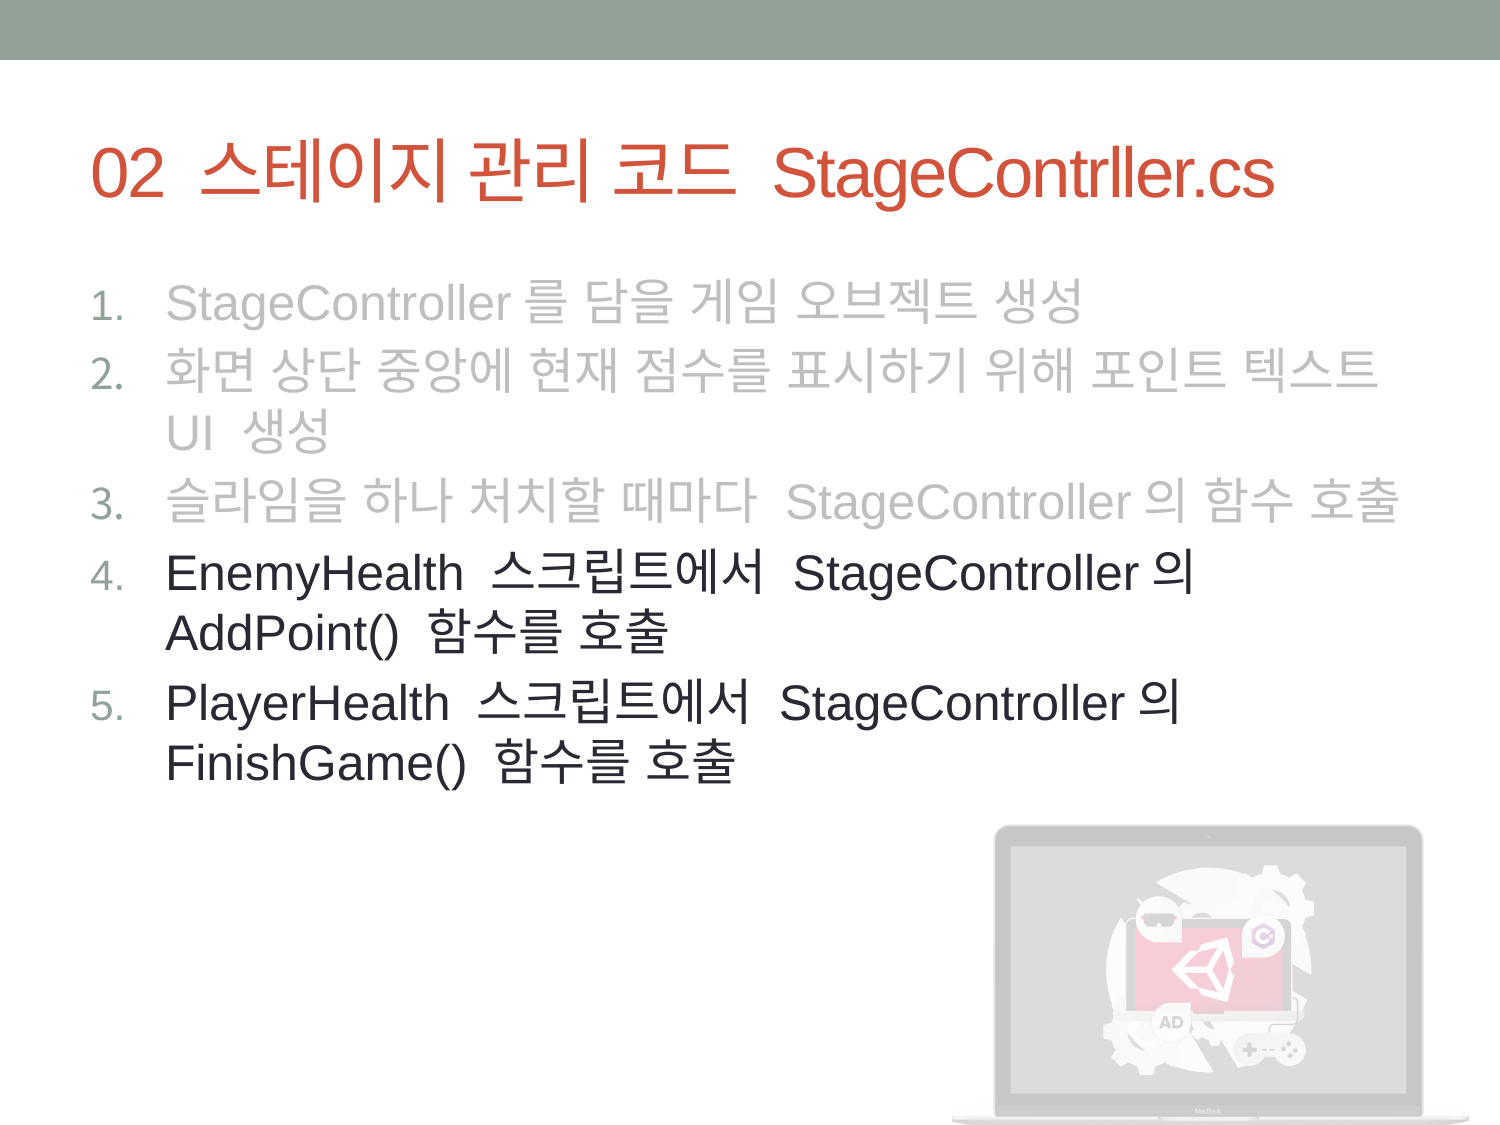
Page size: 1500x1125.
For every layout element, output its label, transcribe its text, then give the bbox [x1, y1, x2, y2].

picture [951, 822, 1469, 1125]
title 02 스테이지 관리 코드 StageContrller.cs [75, 87, 1425, 250]
list StageController를 담을 게임 오브젝트 생성 화면 상단 중앙에 현재 점수를 표시하기 위해 포인트 텍스트 UI 생성 슬라임을 하나 처치할 때마다 StageController의 함수 호출 EnemyHealth 스크립트에서 StageController의 AddPoint() 함수를 호출 PlayerHealth 스크립트에서 StageController의 FinishGame() 함수를 호출 [75, 262, 1469, 1063]
